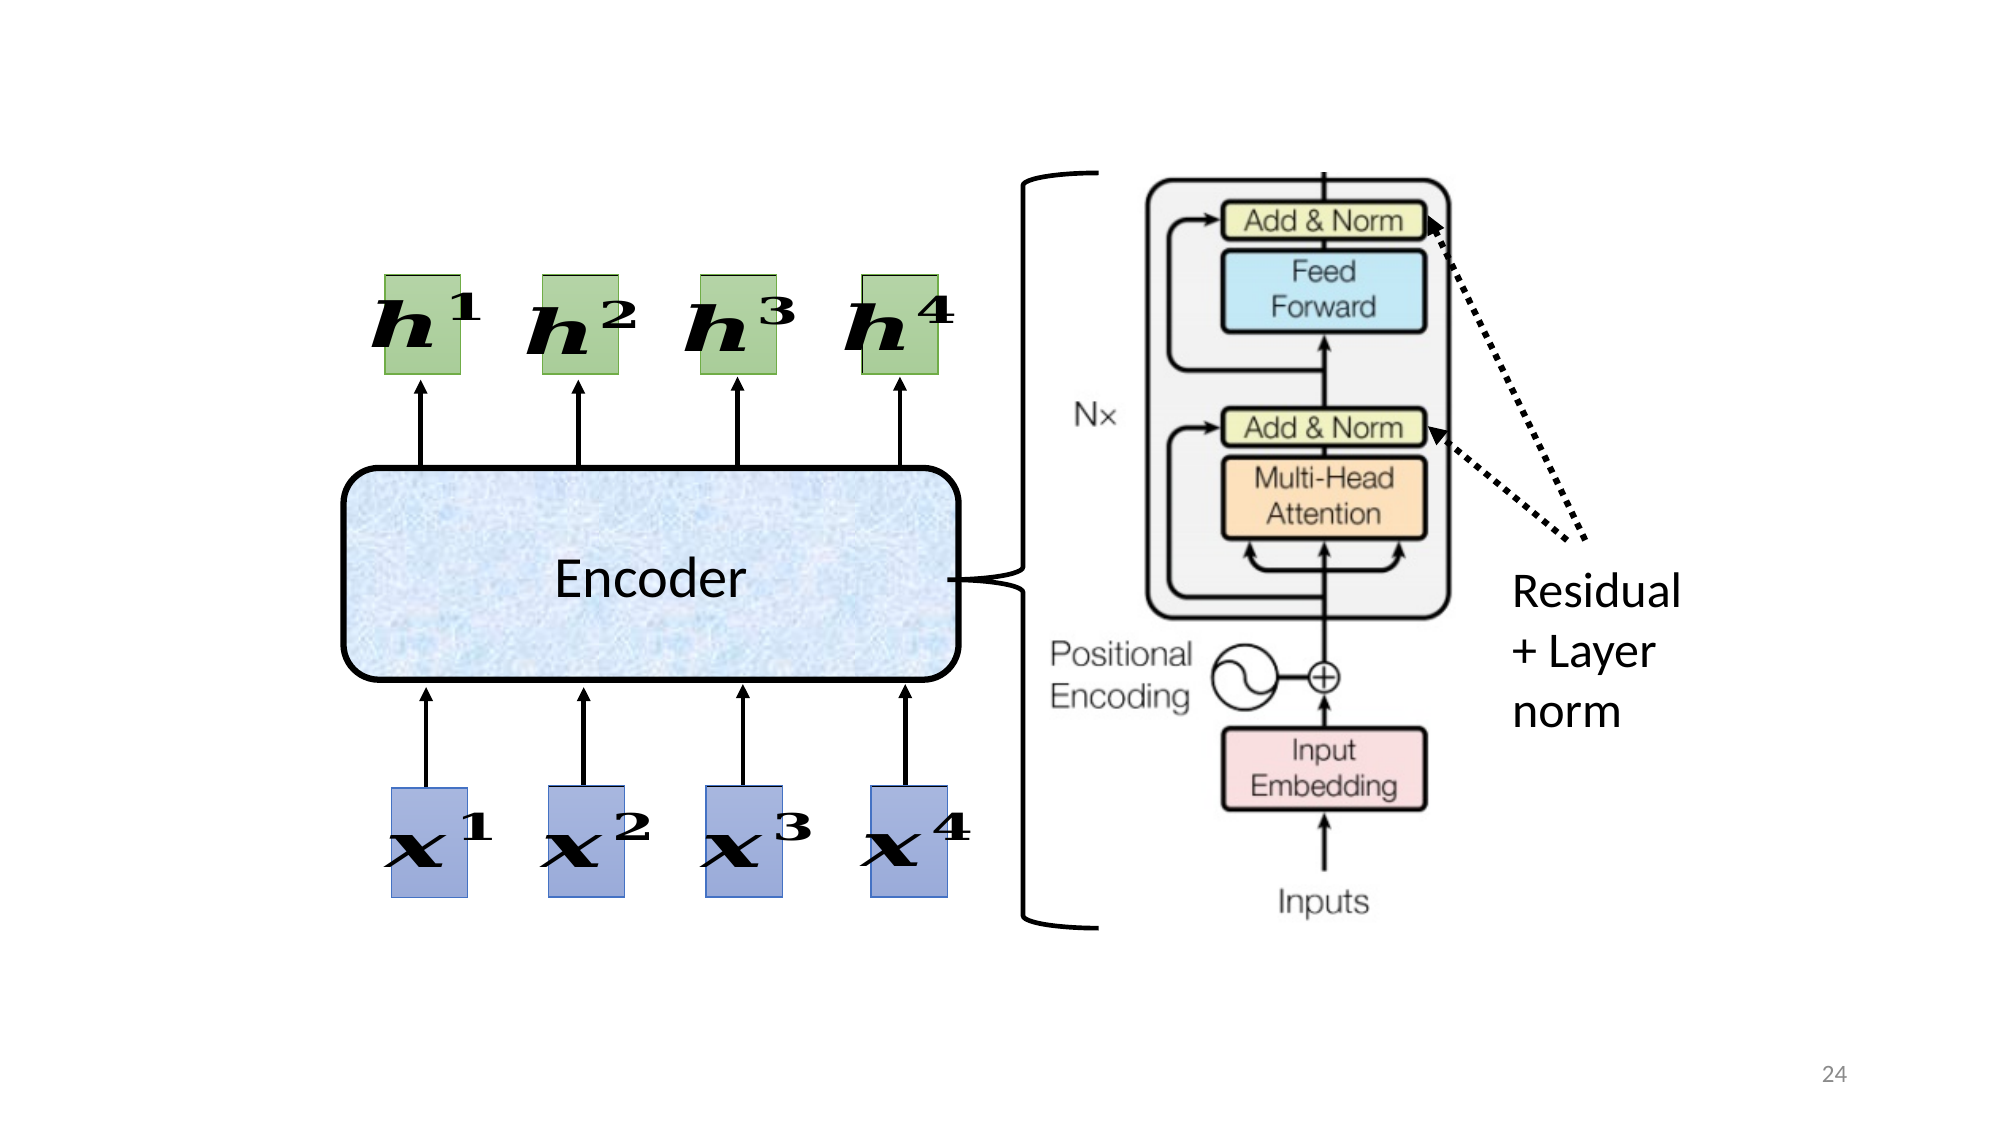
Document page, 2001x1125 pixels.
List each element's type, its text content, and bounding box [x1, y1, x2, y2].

picture [1045, 172, 1457, 929]
text_box Residual + Layer norm [1497, 550, 1719, 746]
text_box [391, 878, 468, 898]
text_box [870, 878, 948, 898]
text_box [700, 274, 777, 375]
text_box [534, 802, 638, 878]
text_box [861, 274, 939, 375]
text_box [584, 785, 625, 802]
text_box [705, 785, 742, 802]
text_box [906, 785, 948, 802]
text_box [384, 274, 461, 375]
text_box [743, 785, 783, 802]
text_box [427, 787, 468, 802]
text_box [855, 802, 959, 878]
text_box [377, 802, 481, 878]
text_box Encoder [342, 467, 960, 681]
text_box [548, 785, 583, 802]
text_box [947, 176, 1045, 926]
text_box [1427, 215, 1586, 541]
text_box [542, 274, 619, 375]
text_box [691, 802, 795, 878]
slide_number 24 [1412, 1042, 1863, 1103]
text_box [705, 878, 783, 898]
text_box [548, 878, 625, 898]
text_box [391, 787, 425, 802]
text_box [870, 785, 905, 802]
